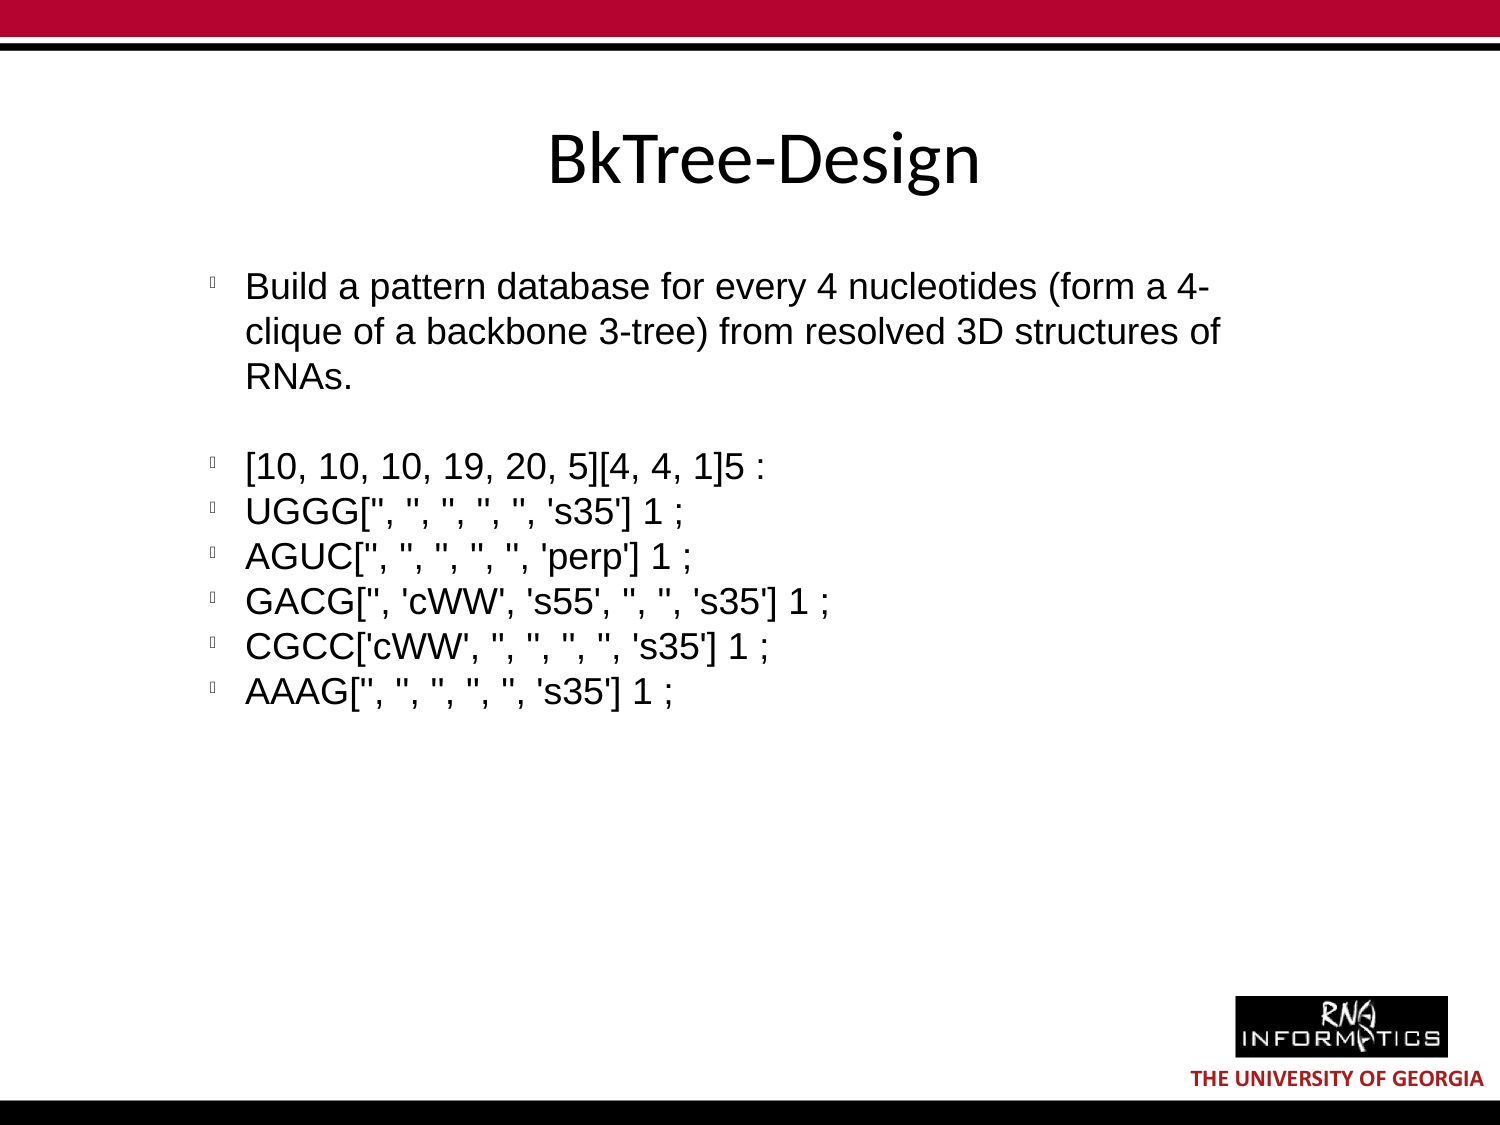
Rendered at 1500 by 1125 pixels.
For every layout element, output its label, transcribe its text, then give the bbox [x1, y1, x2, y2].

text_box BkTree-Design [89, 60, 1440, 248]
picture [0, 0, 1500, 1125]
text_box Build a pattern database for every 4 nucleotides (form a 4-clique of a backbone 3-tree) from resolved 3D structures of RNAs. [10, 10, 10, 19, 20, 5][4, 4, 1]5 : UGGG['', '', '', '', '', 's35'] 1 ; AGUC['', '', '', '', '', 'perp'] 1 ; GACG['', 'cWW', 's55', '', '', 's35'] 1 ; CGCC['cWW', '', '', '', '', 's35'] 1 ; AAAG['', '', '', '', '', 's35'] 1 ; [195, 254, 1320, 990]
